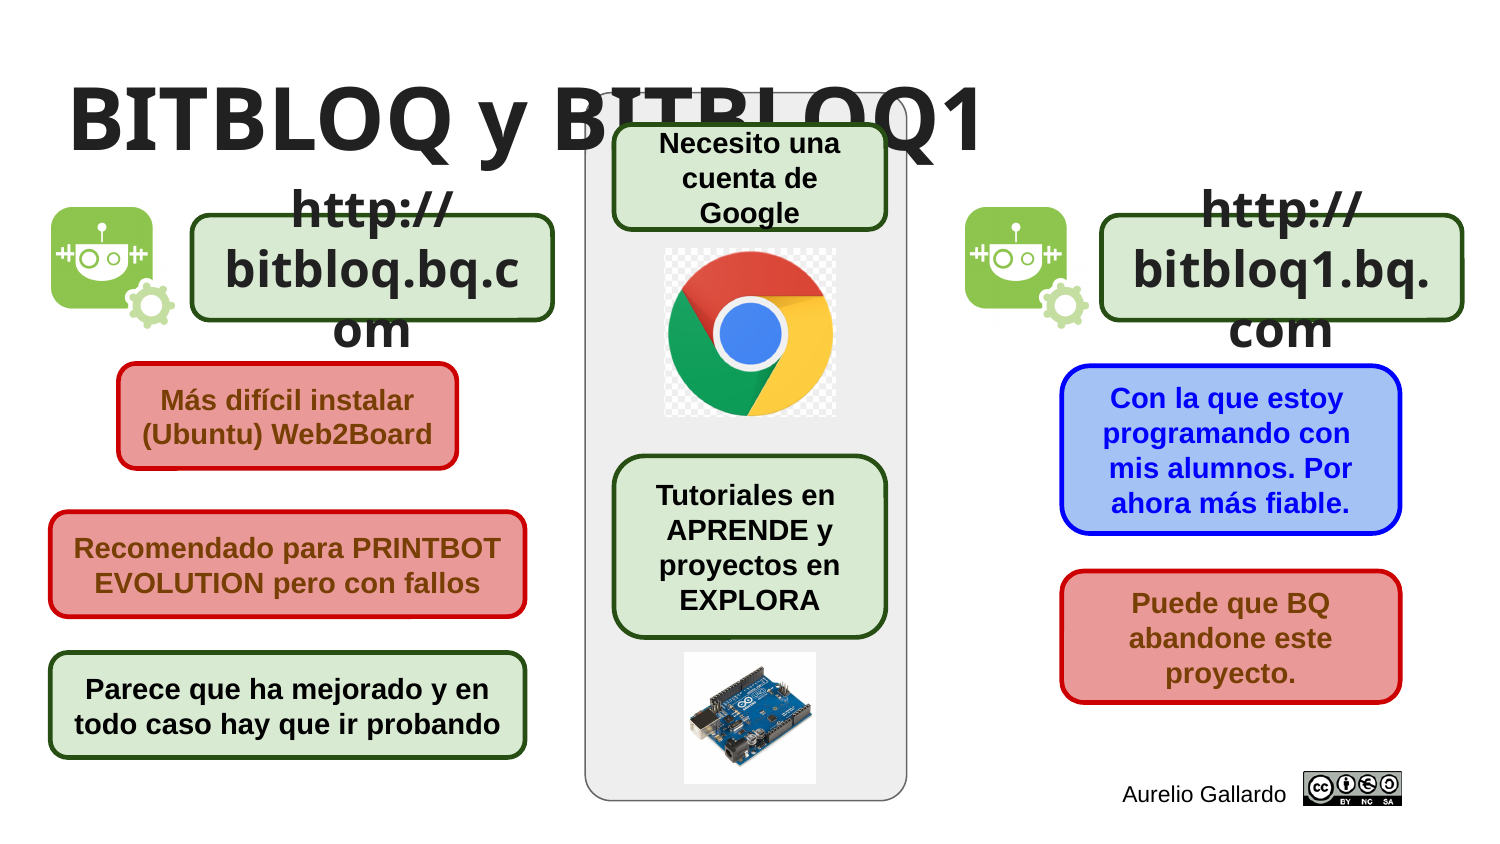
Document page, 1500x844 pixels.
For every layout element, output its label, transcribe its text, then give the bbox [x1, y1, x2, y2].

picture [50, 206, 175, 329]
text_box Recomendado para PRINTBOT EVOLUTION pero con fallos [50, 511, 526, 617]
title BITBLOQ y BITBLOQ1 [51, 48, 1449, 180]
text_box Necesito una cuenta de Google [613, 124, 886, 230]
picture [684, 652, 816, 785]
text_box Parece que ha mejorado y en todo caso hay que ir probando [50, 652, 526, 758]
picture [1303, 771, 1402, 806]
text_box http://bitbloq1.bq.com [1101, 215, 1463, 321]
text_box Con la que estoy programando con mis alumnos. Por ahora más fiable. [1061, 365, 1401, 534]
text_box [585, 180, 907, 801]
text_box Puede que BQ abandone este proyecto. [1061, 571, 1401, 703]
text_box Más difícil instalar (Ubuntu) Web2Board [118, 363, 457, 469]
picture [664, 248, 836, 417]
picture [964, 206, 1089, 329]
text_box http://bitbloq.bq.com [191, 215, 553, 321]
text_box Tutoriales en APRENDE y proyectos en EXPLORA [613, 455, 886, 638]
